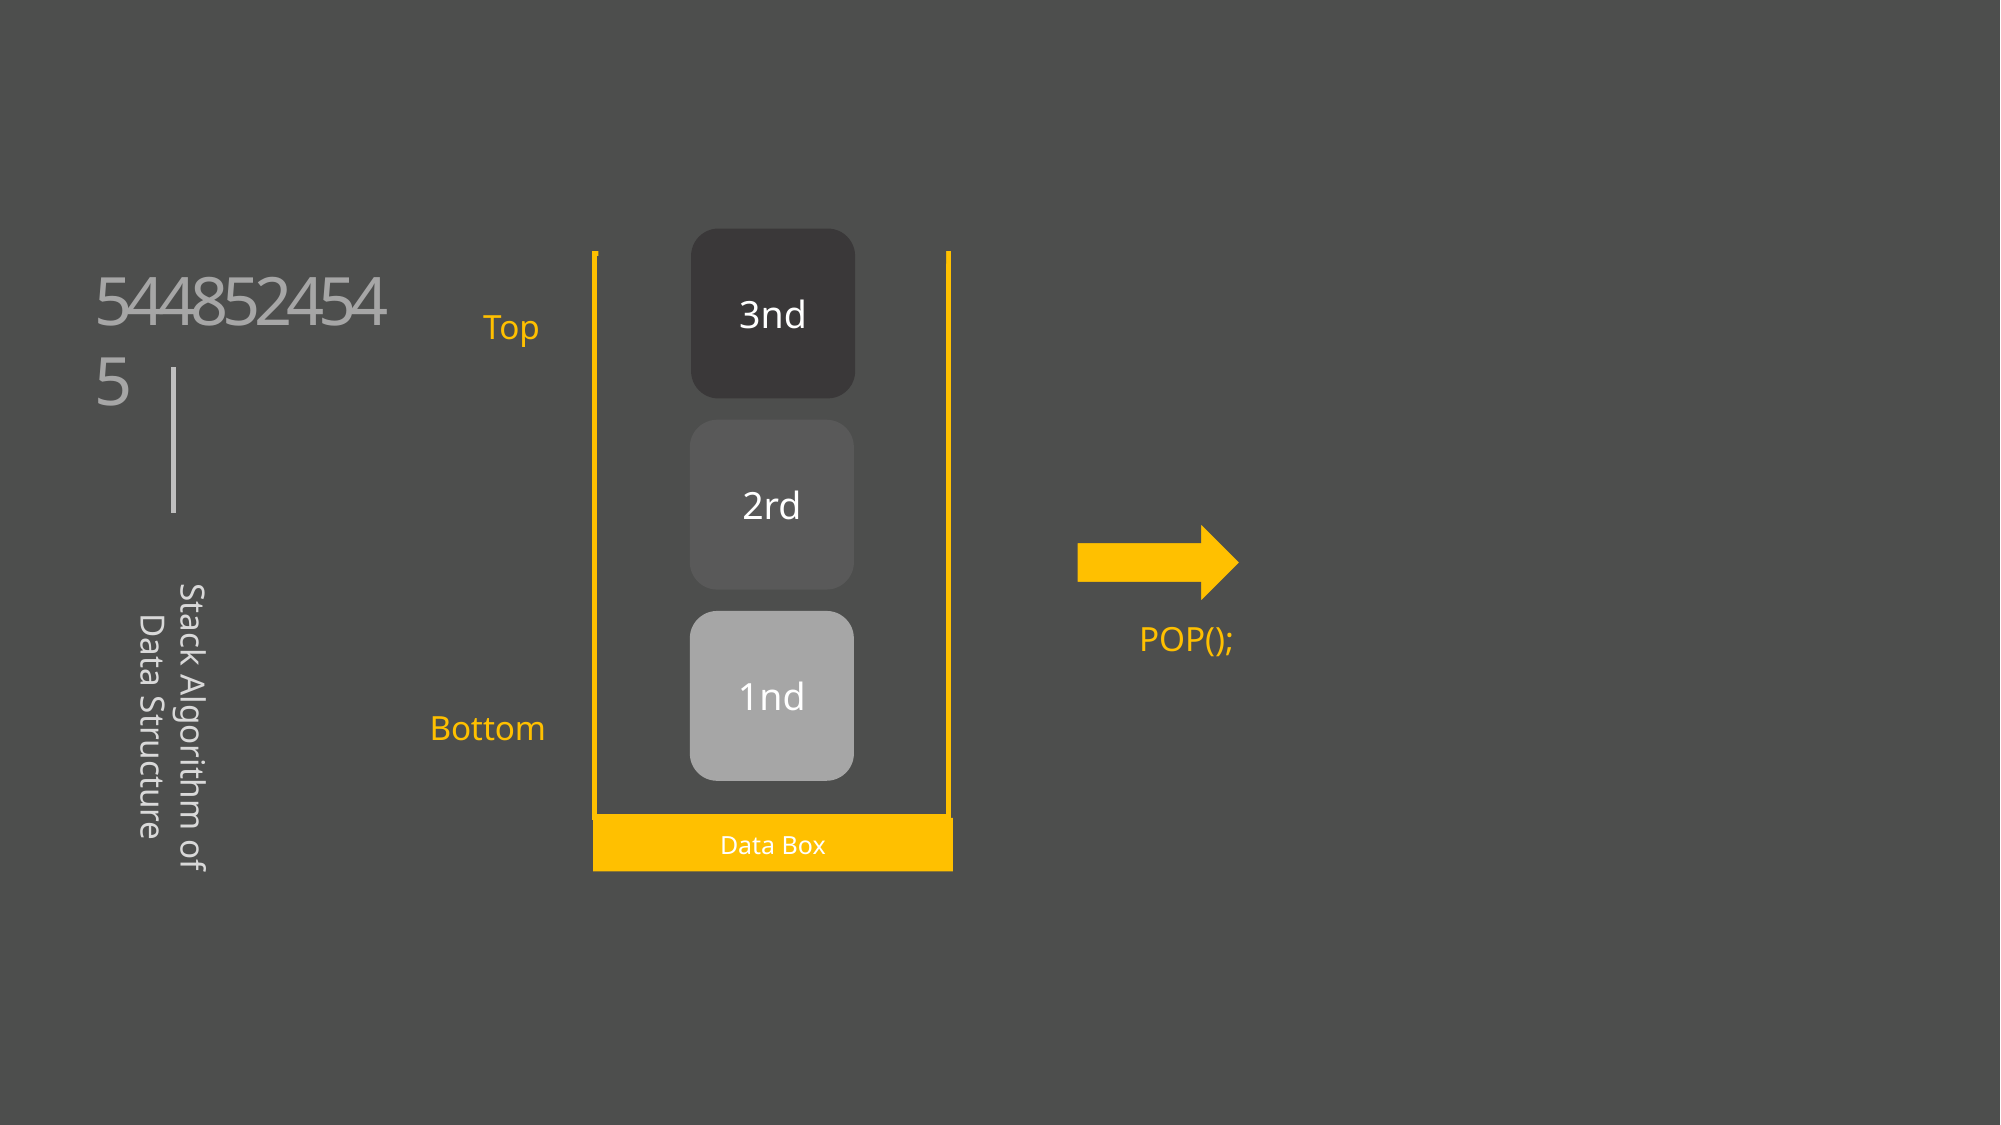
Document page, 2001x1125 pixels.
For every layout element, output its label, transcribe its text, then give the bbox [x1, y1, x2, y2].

text_box Stack Algorithm of Data Structure [126, 549, 222, 905]
text_box [1075, 519, 1243, 606]
text_box Bottom [346, 699, 561, 754]
text_box 5448524545 [80, 251, 431, 426]
text_box POP(); [1034, 610, 1249, 666]
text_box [593, 237, 953, 872]
text_box 3nd [697, 227, 849, 237]
text_box Top [431, 298, 555, 354]
